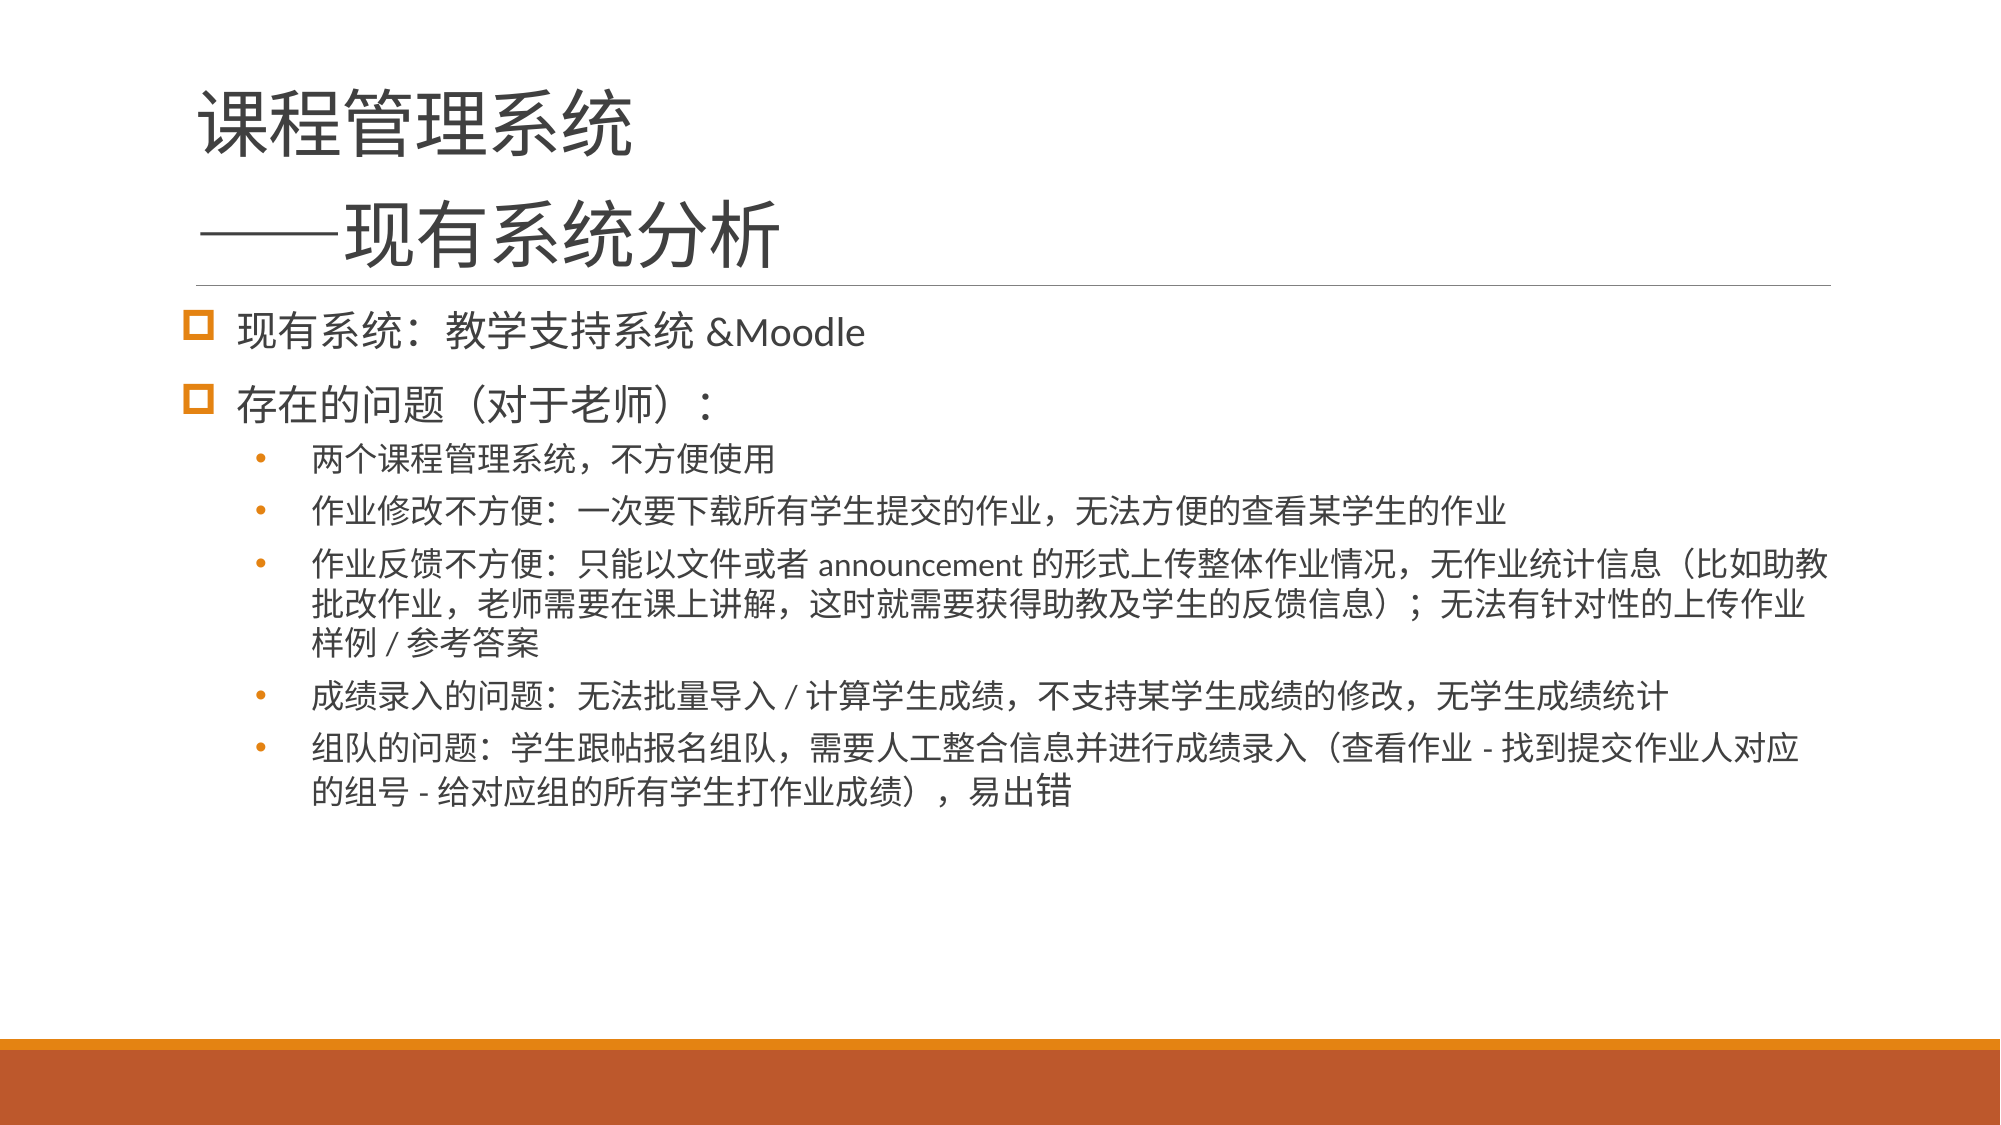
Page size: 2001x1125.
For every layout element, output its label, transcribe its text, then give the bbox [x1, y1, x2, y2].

title 课程管理系统 ——现有系统分析 [180, 47, 1830, 285]
list 现有系统：教学支持系统&Moodle 存在的问题（对于老师）： 两个课程管理系统，不方便使用 作业修改不方便：一次要下载所有学生提交的作业，无法方便的查看某学生的作业 作业反馈不方便：只能以文件或者announcement的形式上传整体作业情况，无作业统计信息（比如助教批改作业，老师需要在课上讲解，这时就需要获得助教及学生的反馈信息）；无法有针对性的上传作业样例/参考答案 成绩录入的问题：无法批量导入/计算学生成绩，不支持某学生成绩的修改，无学生成绩统计 组队的问题：学生跟帖报名组队，需要人工整合信息并进行成绩录入（查看作业-找到提交作业人对应的组号-给对应组的所有学生打作业成绩），易出错 [180, 302, 1830, 963]
